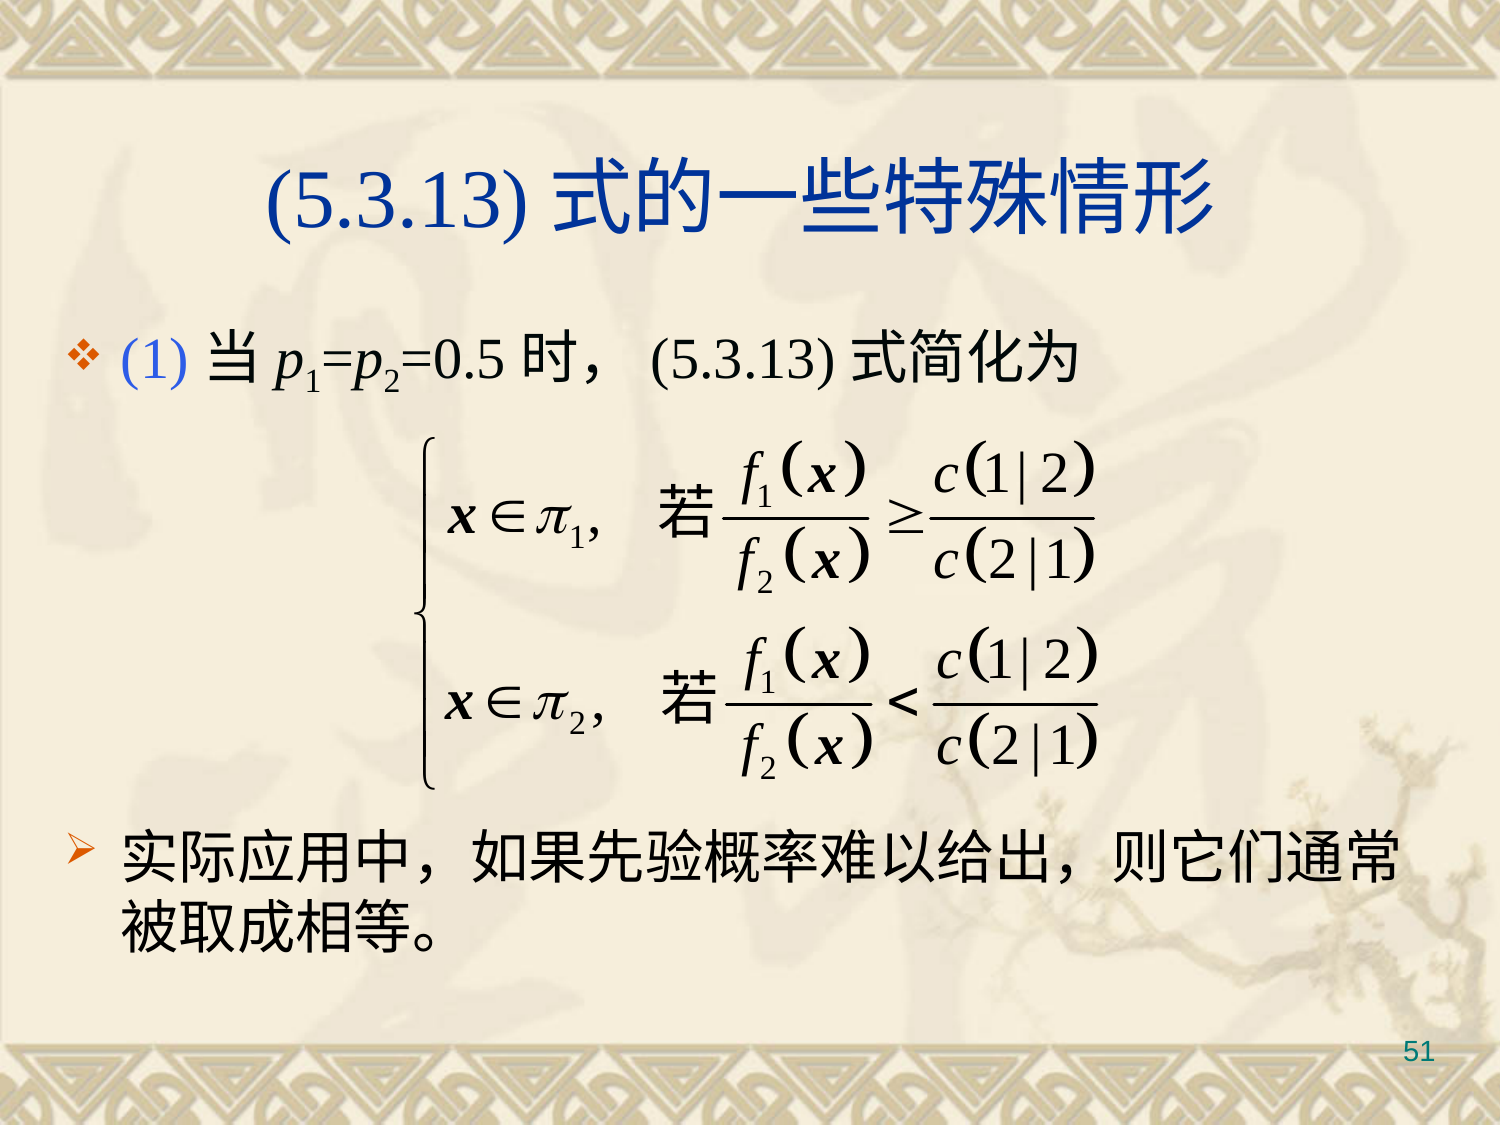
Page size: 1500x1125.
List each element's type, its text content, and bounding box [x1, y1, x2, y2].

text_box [407, 432, 1102, 796]
title (5.3.13)式的一些特殊情形 [49, 99, 1451, 288]
slide_number 51 [1074, 1024, 1451, 1103]
list (1)当p1=p2=0.5时，(5.3.13)式简化为 实际应用中，如果先验概率难以给出，则它们通常被取成相等。 [49, 312, 1451, 1001]
picture [0, 0, 1500, 1125]
